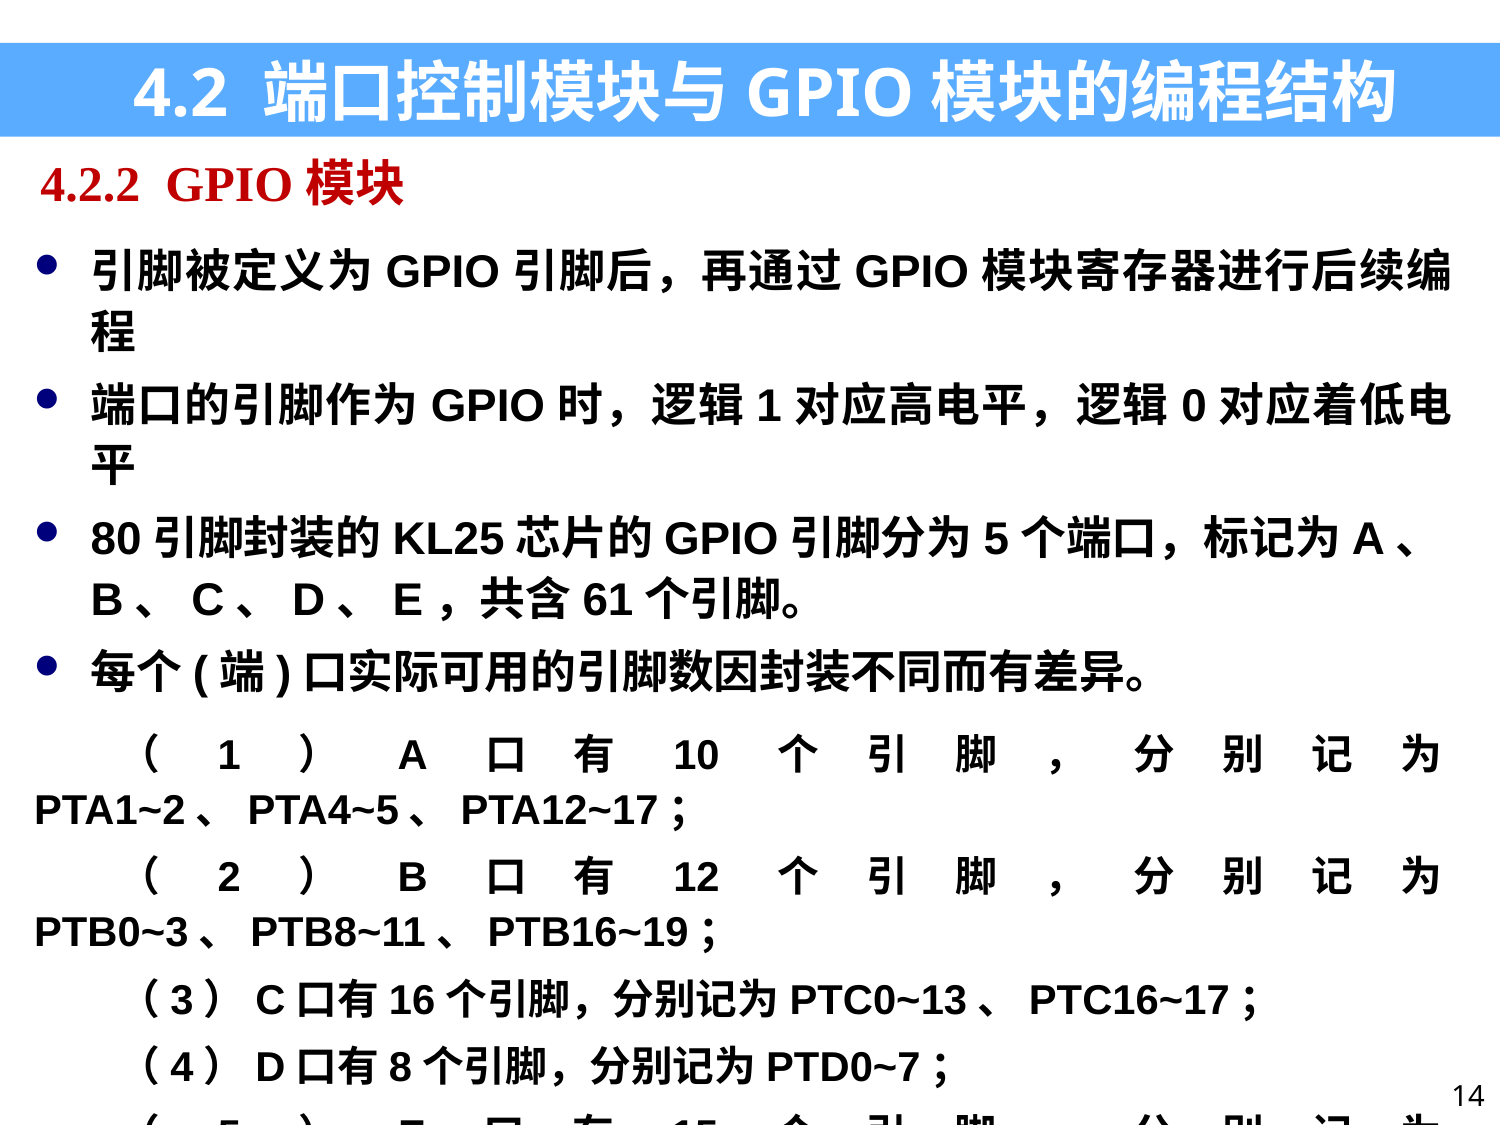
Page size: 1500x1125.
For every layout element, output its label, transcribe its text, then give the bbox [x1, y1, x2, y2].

text_box 4.2 端口控制模块与GPIO模块的编程结构 [118, 42, 1413, 138]
text_box 引脚被定义为GPIO引脚后，再通过GPIO模块寄存器进行后续编程 端口的引脚作为GPIO时，逻辑1对应高电平，逻辑0对应着低电平 80引脚封装的KL25芯片的GPIO引脚分为5个端口，标记为A、B、C、D、E，共含61个引脚。 每个(端)口实际可用的引脚数因封装不同而有差异。 （1）A口有10个引脚，分别记为PTA1~2、PTA4~5、PTA12~17； （2）B口有12个引脚，分别记为PTB0~3、PTB8~11、PTB16~19； （3）C口有16个引脚，分别记为PTC0~13、PTC16~17； （4）D口有8个引脚，分别记为PTD0~7； （5）E口有15个引脚，分别记为PTE0~5、PTE20~25、PTE29~31。 [19, 229, 1468, 1125]
text_box 4.2.2 GPIO模块 [25, 144, 421, 219]
slide_number 14 [1468, 1049, 1500, 1125]
